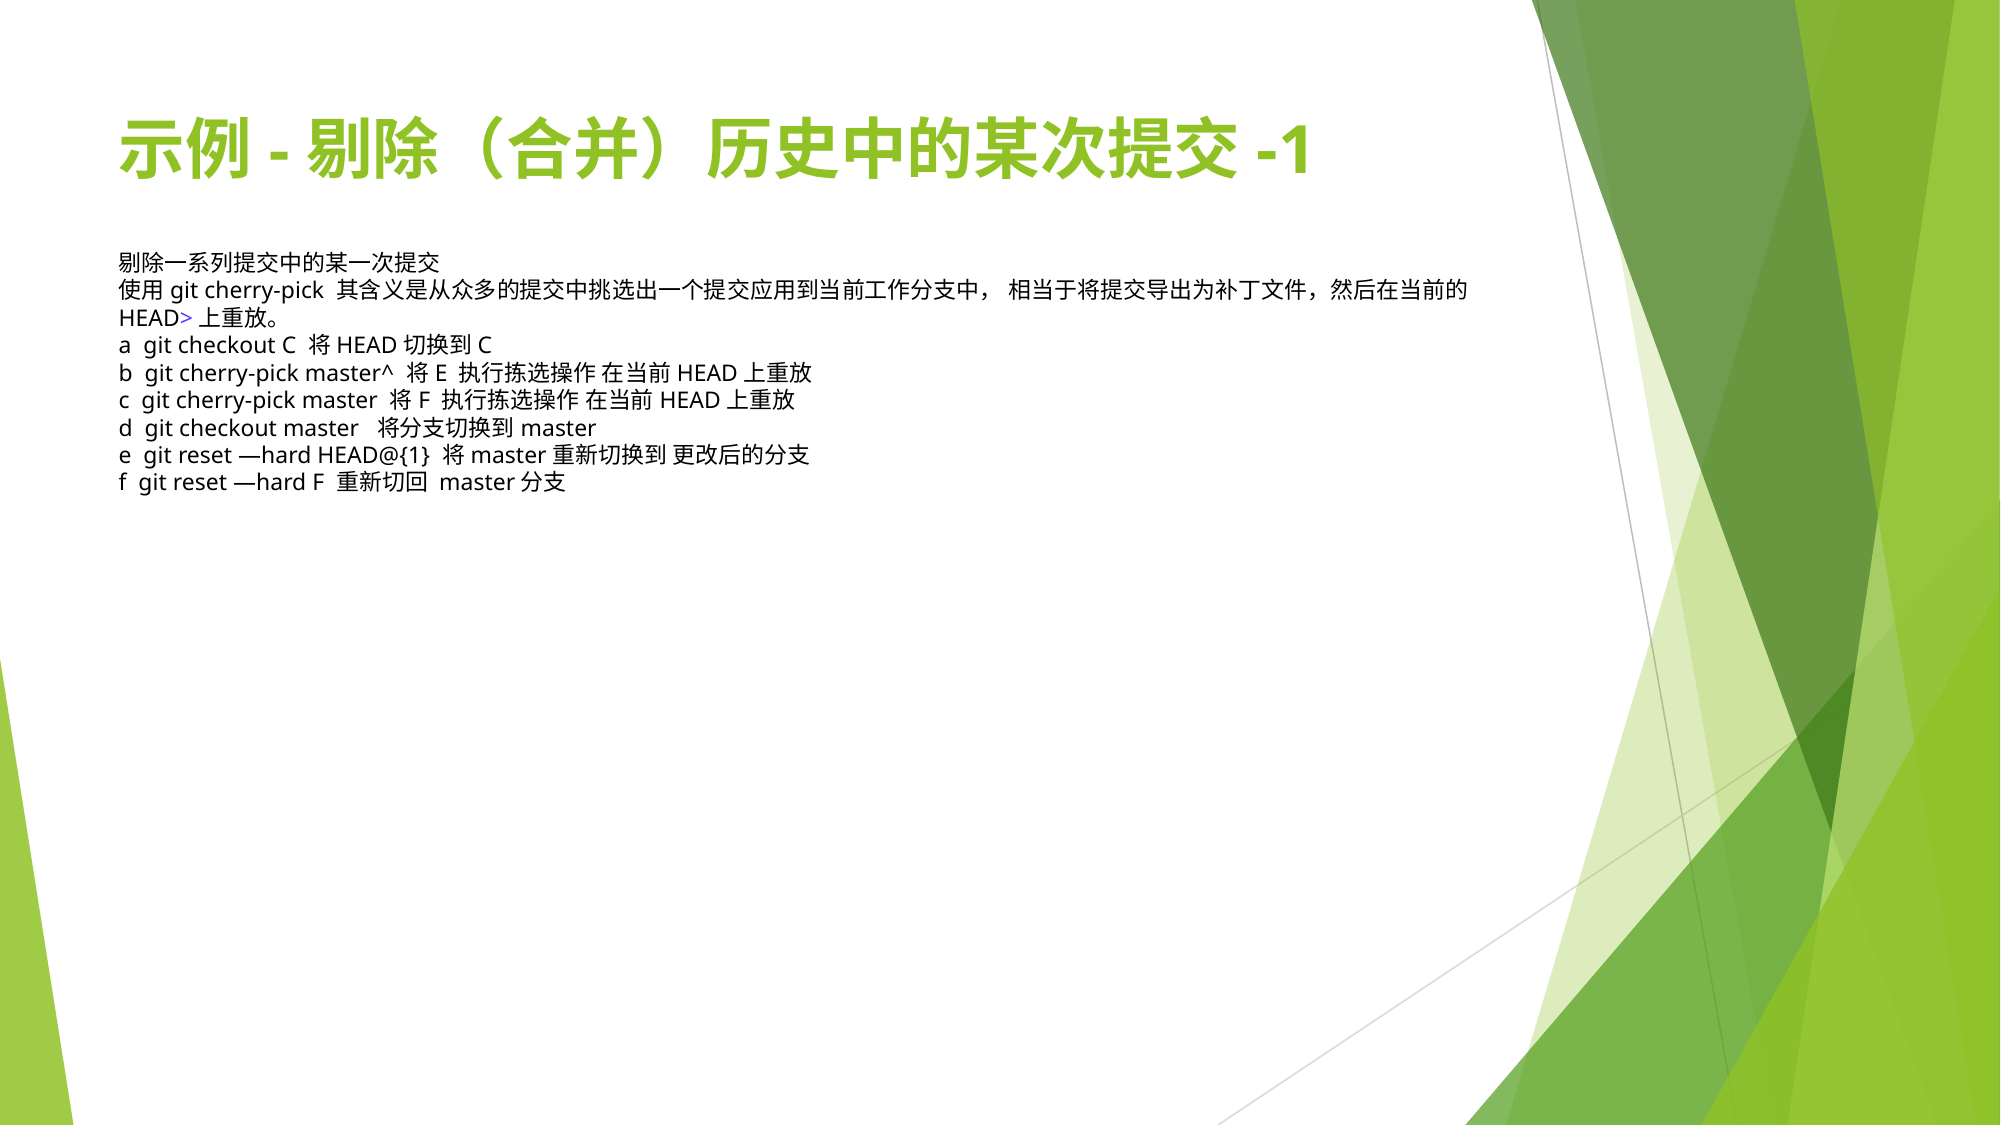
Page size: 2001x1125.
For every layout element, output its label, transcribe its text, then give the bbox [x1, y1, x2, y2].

list 剔除一系列提交中的某一次提交 使用git cherry-pick 其含义是从众多的提交中挑选出一个提交应用到当前工作分支中， 相当于将提交导出为补丁文件，然后在当前的HEAD>上重放。 a git checkout C 将HEAD切换到C b git cherry-pick master^ 将E 执行拣选操作 在当前HEAD上重放 c git cherry-pick master 将F 执行拣选操作 在当前HEAD上重放 d git checkout master 将分支切换到master e git reset —hard HEAD@{1} 将master重新切换到 更改后的分支 f git reset —hard F 重新切回 master分支 [110, 240, 1522, 992]
title 示例-剔除（合并）历史中的某次提交-1 [110, 99, 1522, 219]
